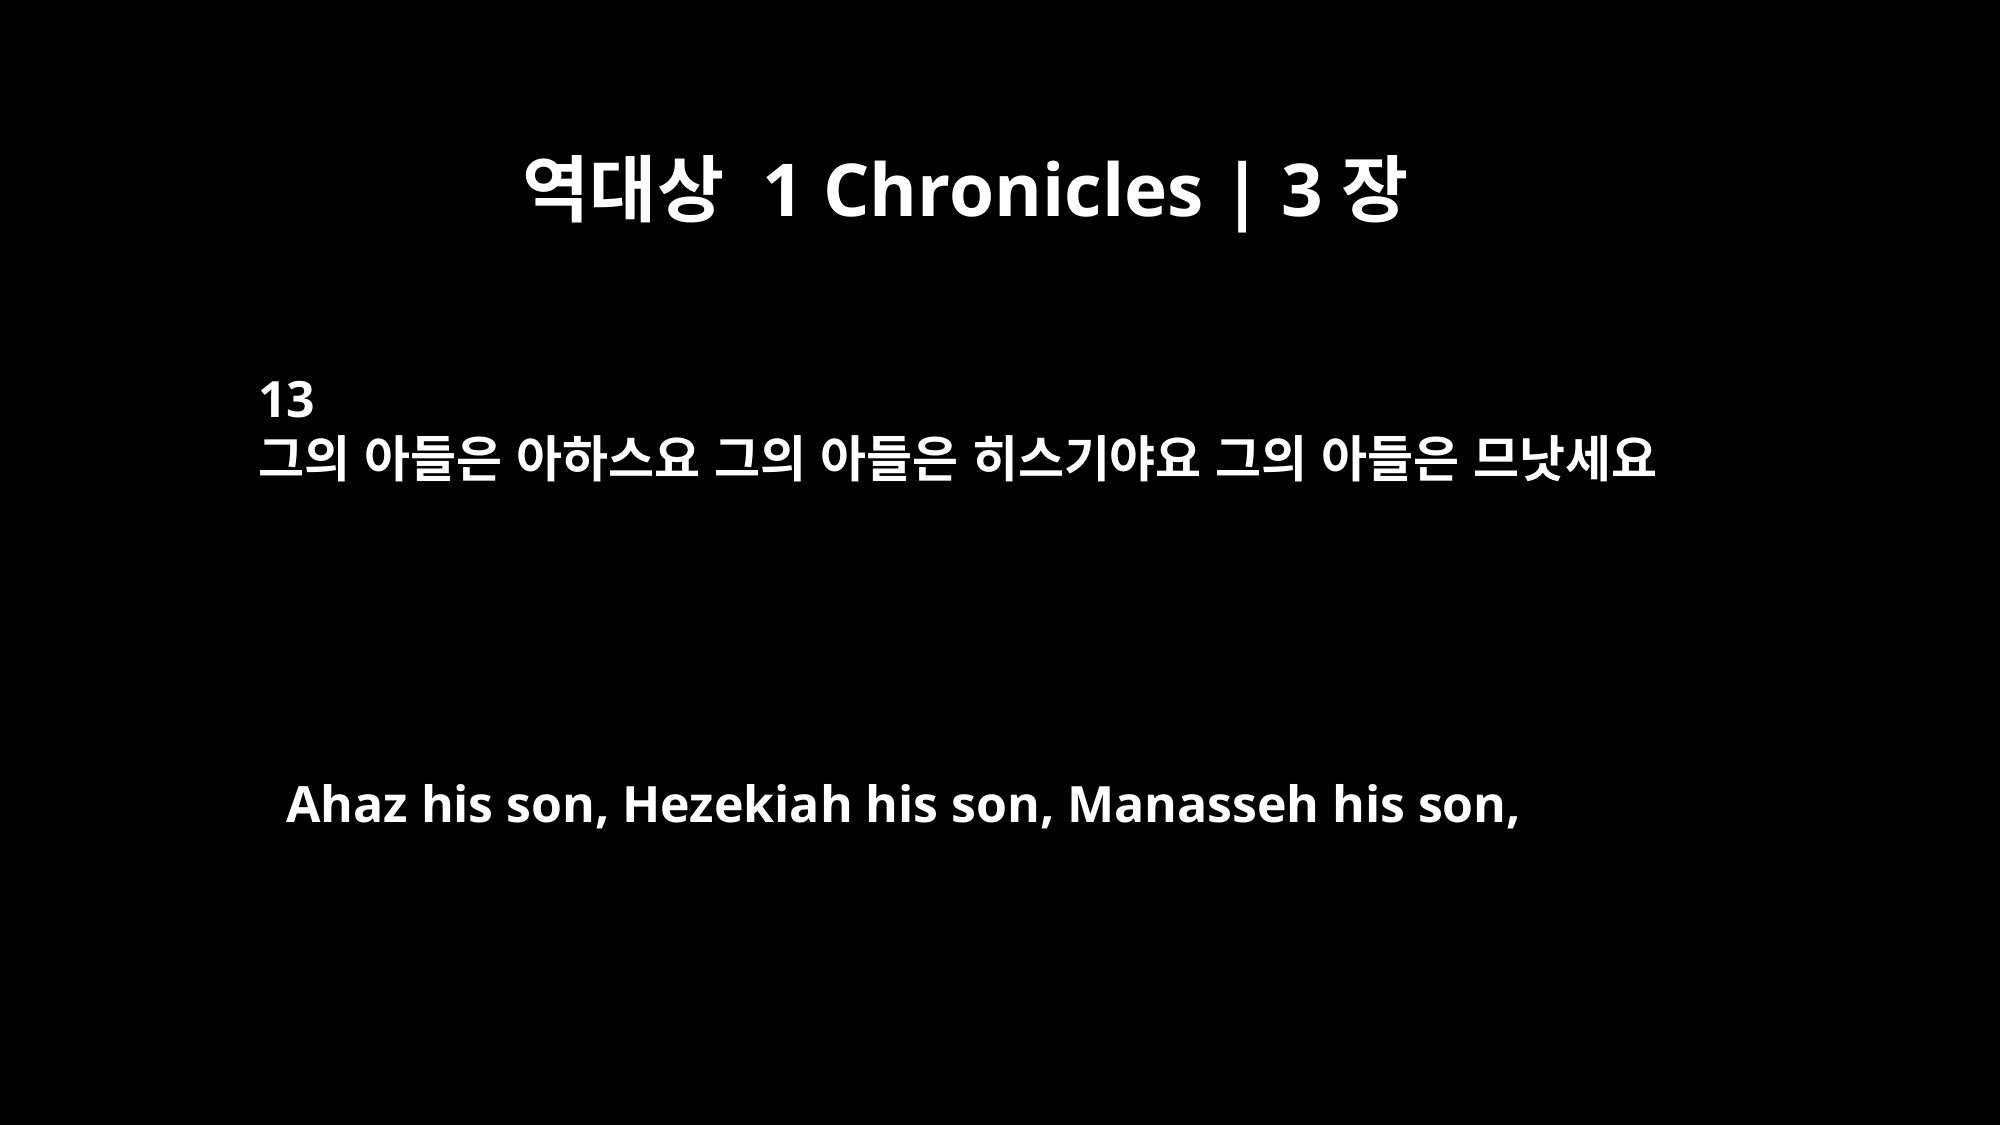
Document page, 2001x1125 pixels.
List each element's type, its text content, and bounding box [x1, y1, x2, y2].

text_box 13 그의 아들은 아하스요 그의 아들은 히스기야요 그의 아들은 므낫세요 [243, 359, 1674, 495]
text_box 역대상 1 Chronicles | 3장 [507, 136, 1424, 239]
text_box Ahaz his son, Hezekiah his son, Manasseh his son, [271, 764, 1537, 840]
